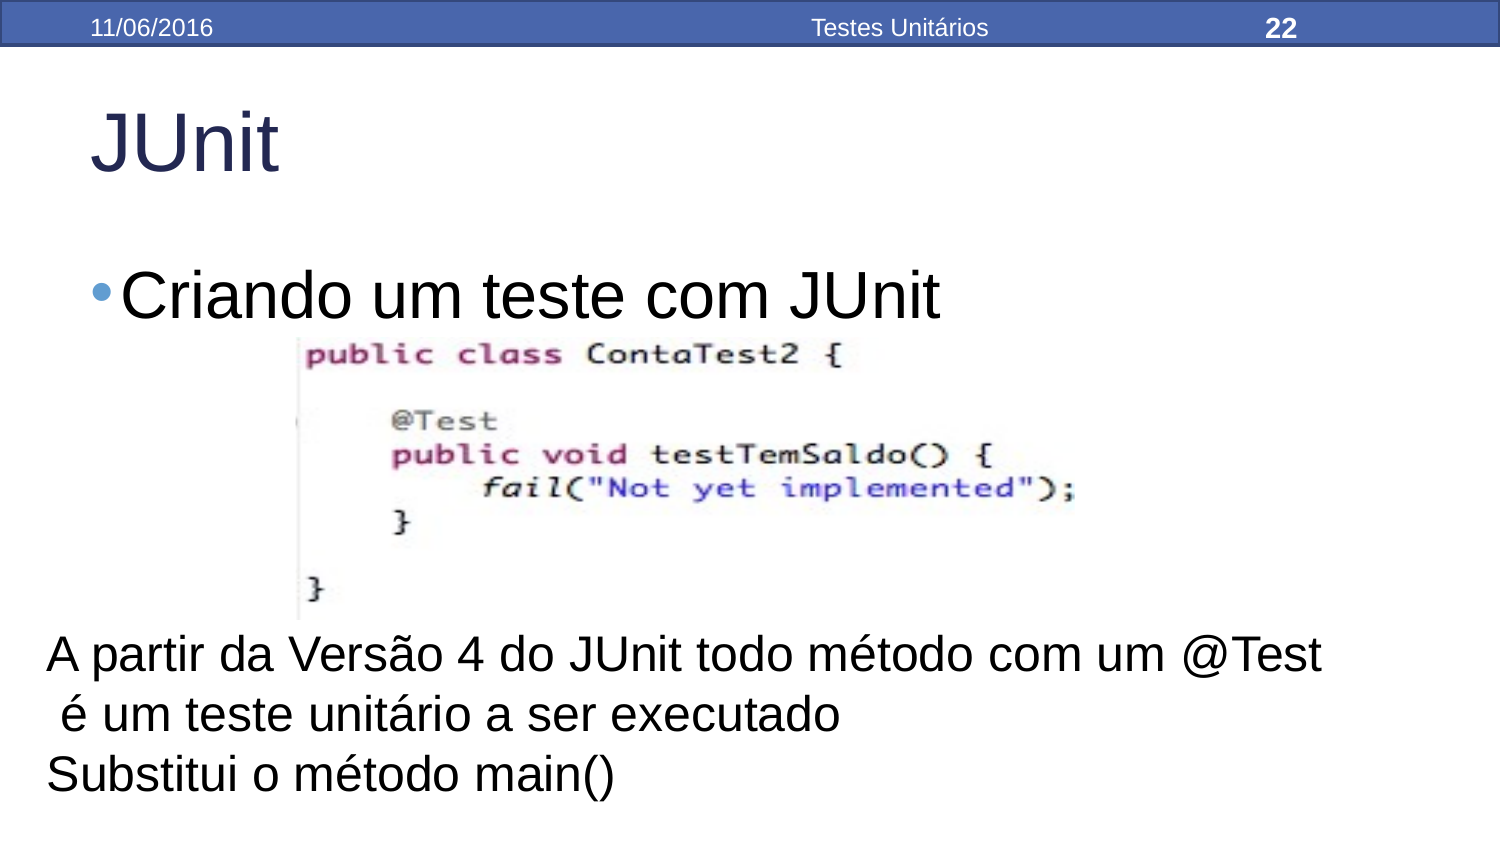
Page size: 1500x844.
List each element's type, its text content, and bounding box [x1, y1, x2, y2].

text_box 11/06/2016 [87, 9, 216, 42]
text_box 22 [1263, 7, 1300, 45]
text_box [295, 337, 1075, 619]
text_box A partir da Versão 4 do JUnit todo método com um @Test é um teste unitário a ser executado Substitui o método main() [44, 619, 1326, 802]
text_box Testes Unitários [808, 9, 991, 42]
text_box JUnit Criando um teste com JUnit [87, 85, 944, 332]
